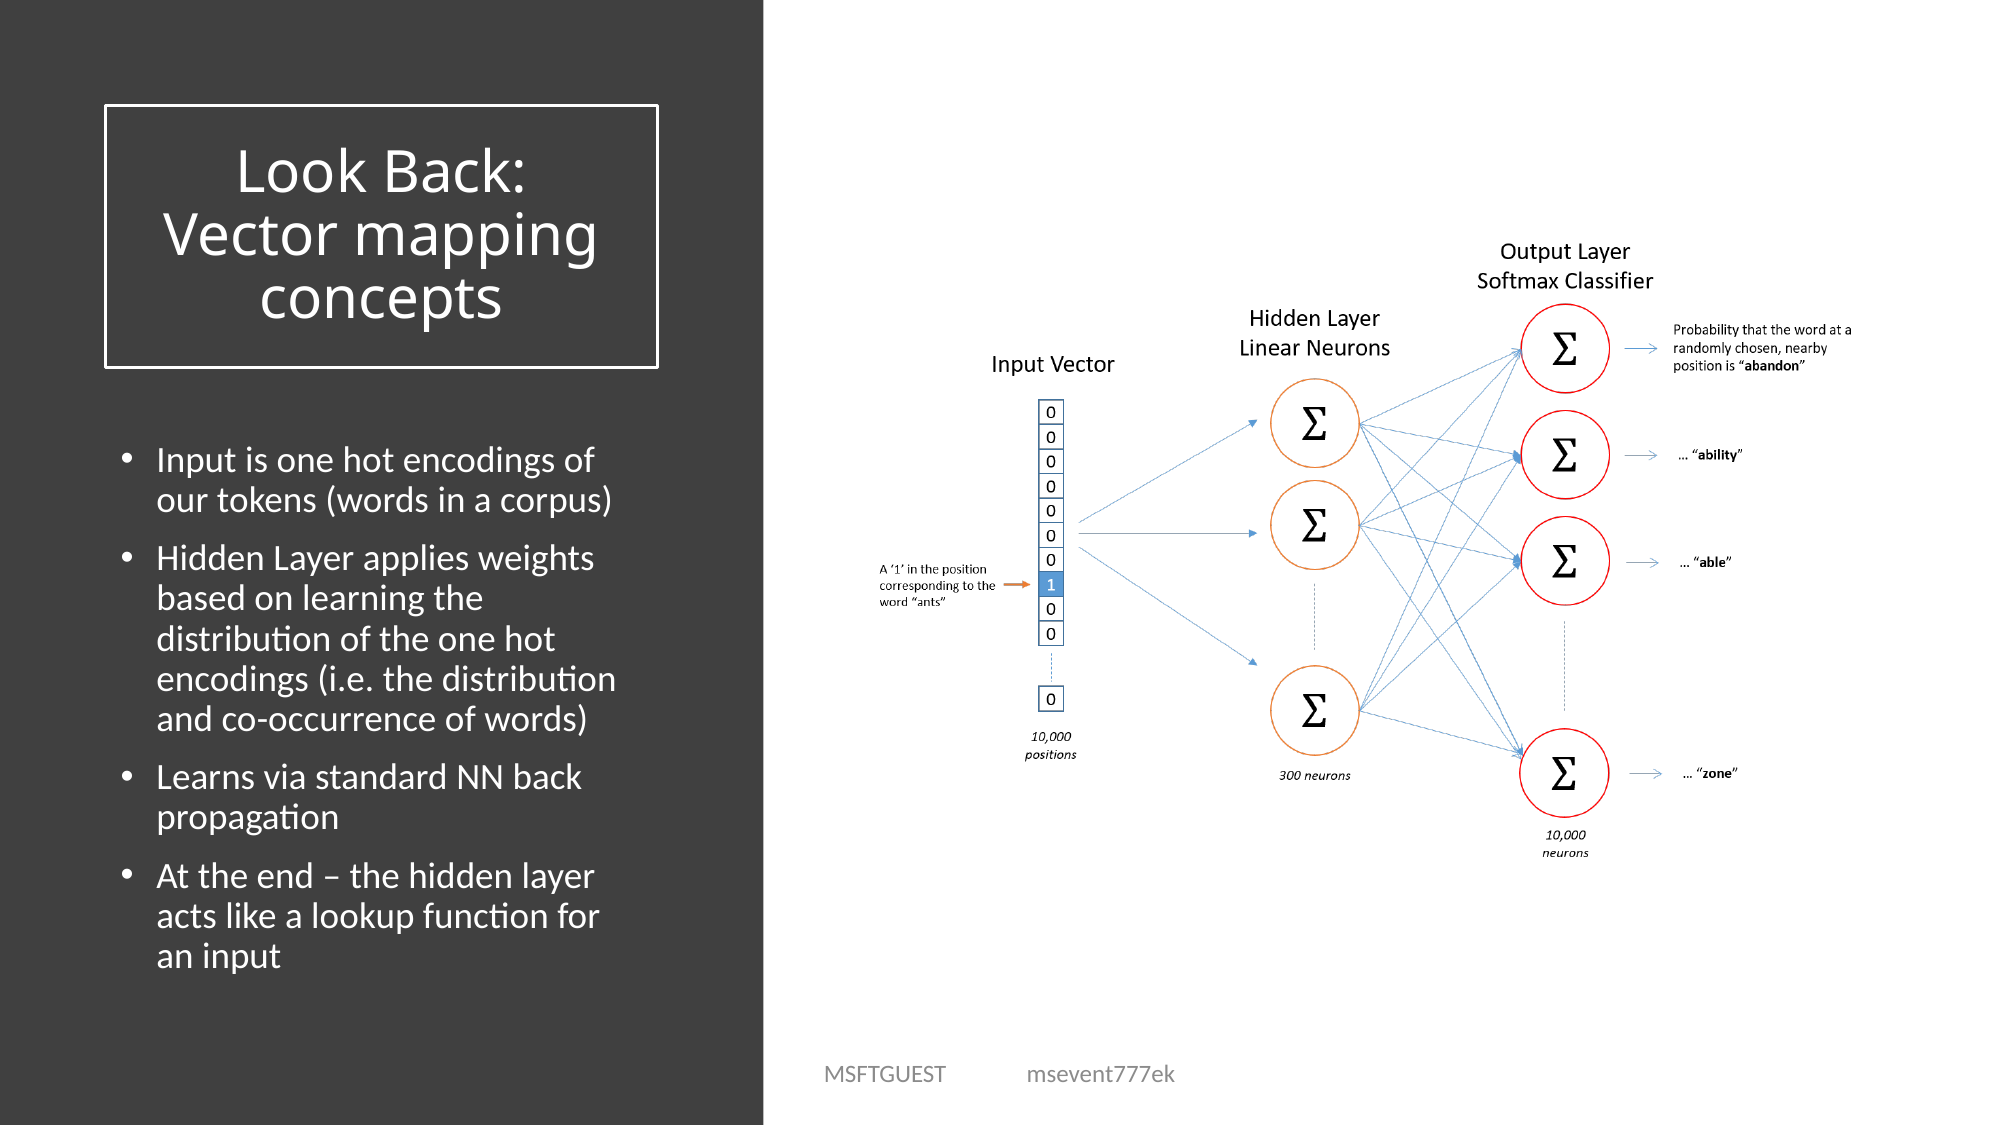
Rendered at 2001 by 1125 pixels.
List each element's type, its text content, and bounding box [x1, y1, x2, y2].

picture [869, 228, 1895, 870]
footer MSFTGUEST msevent777ek [662, 1042, 1338, 1103]
text_box [0, 0, 764, 1125]
list Input is one hot encodings of our tokens (words in a corpus) Hidden Layer applies weights based on learning the distribution of the one hot encodings (i.e. the distribution and co-occurrence of words) Learns via standard NN back propagation At the end – the hidden layer acts like a lookup function for an input [105, 432, 658, 994]
title Look Back: Vector mapping concepts [105, 105, 658, 368]
